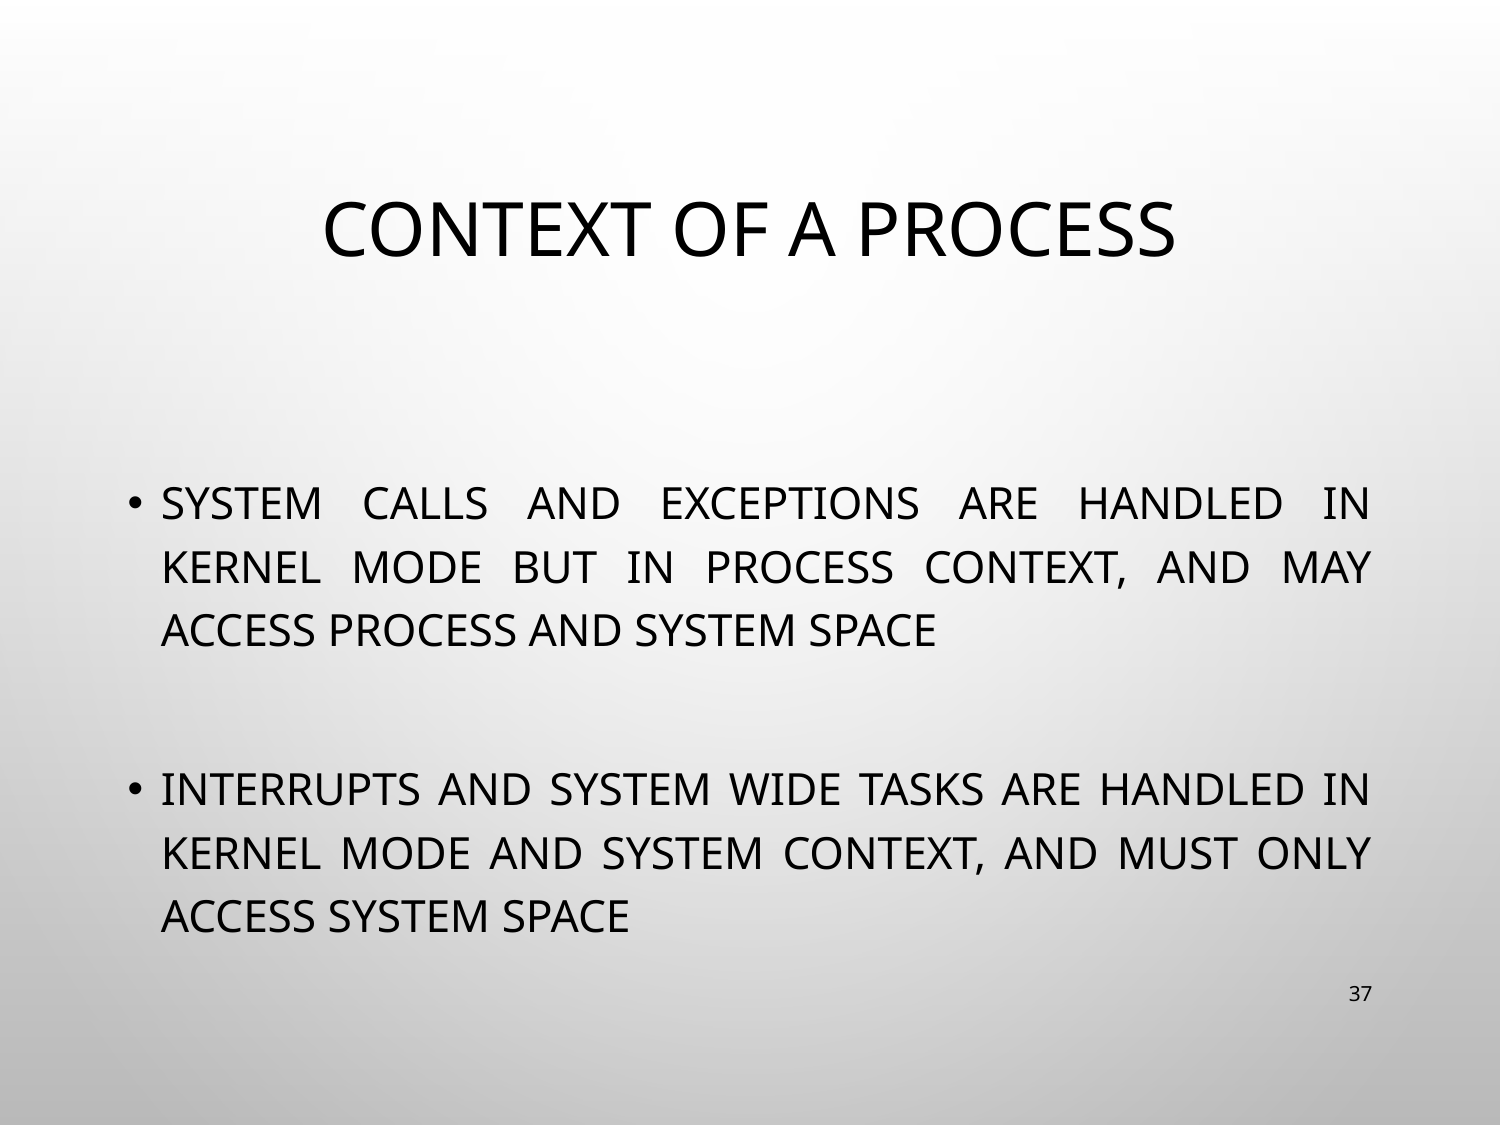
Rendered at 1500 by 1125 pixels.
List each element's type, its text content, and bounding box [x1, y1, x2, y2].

picture [0, 0, 1500, 1125]
list System calls and exceptions are handled in kernel mode but in process context, and may access process and system space Interrupts and system wide tasks are handled in kernel mode and system context, and must only access system space [112, 388, 1388, 950]
slide_number 37 [1293, 965, 1388, 1025]
title Context of a Process [112, 101, 1388, 364]
